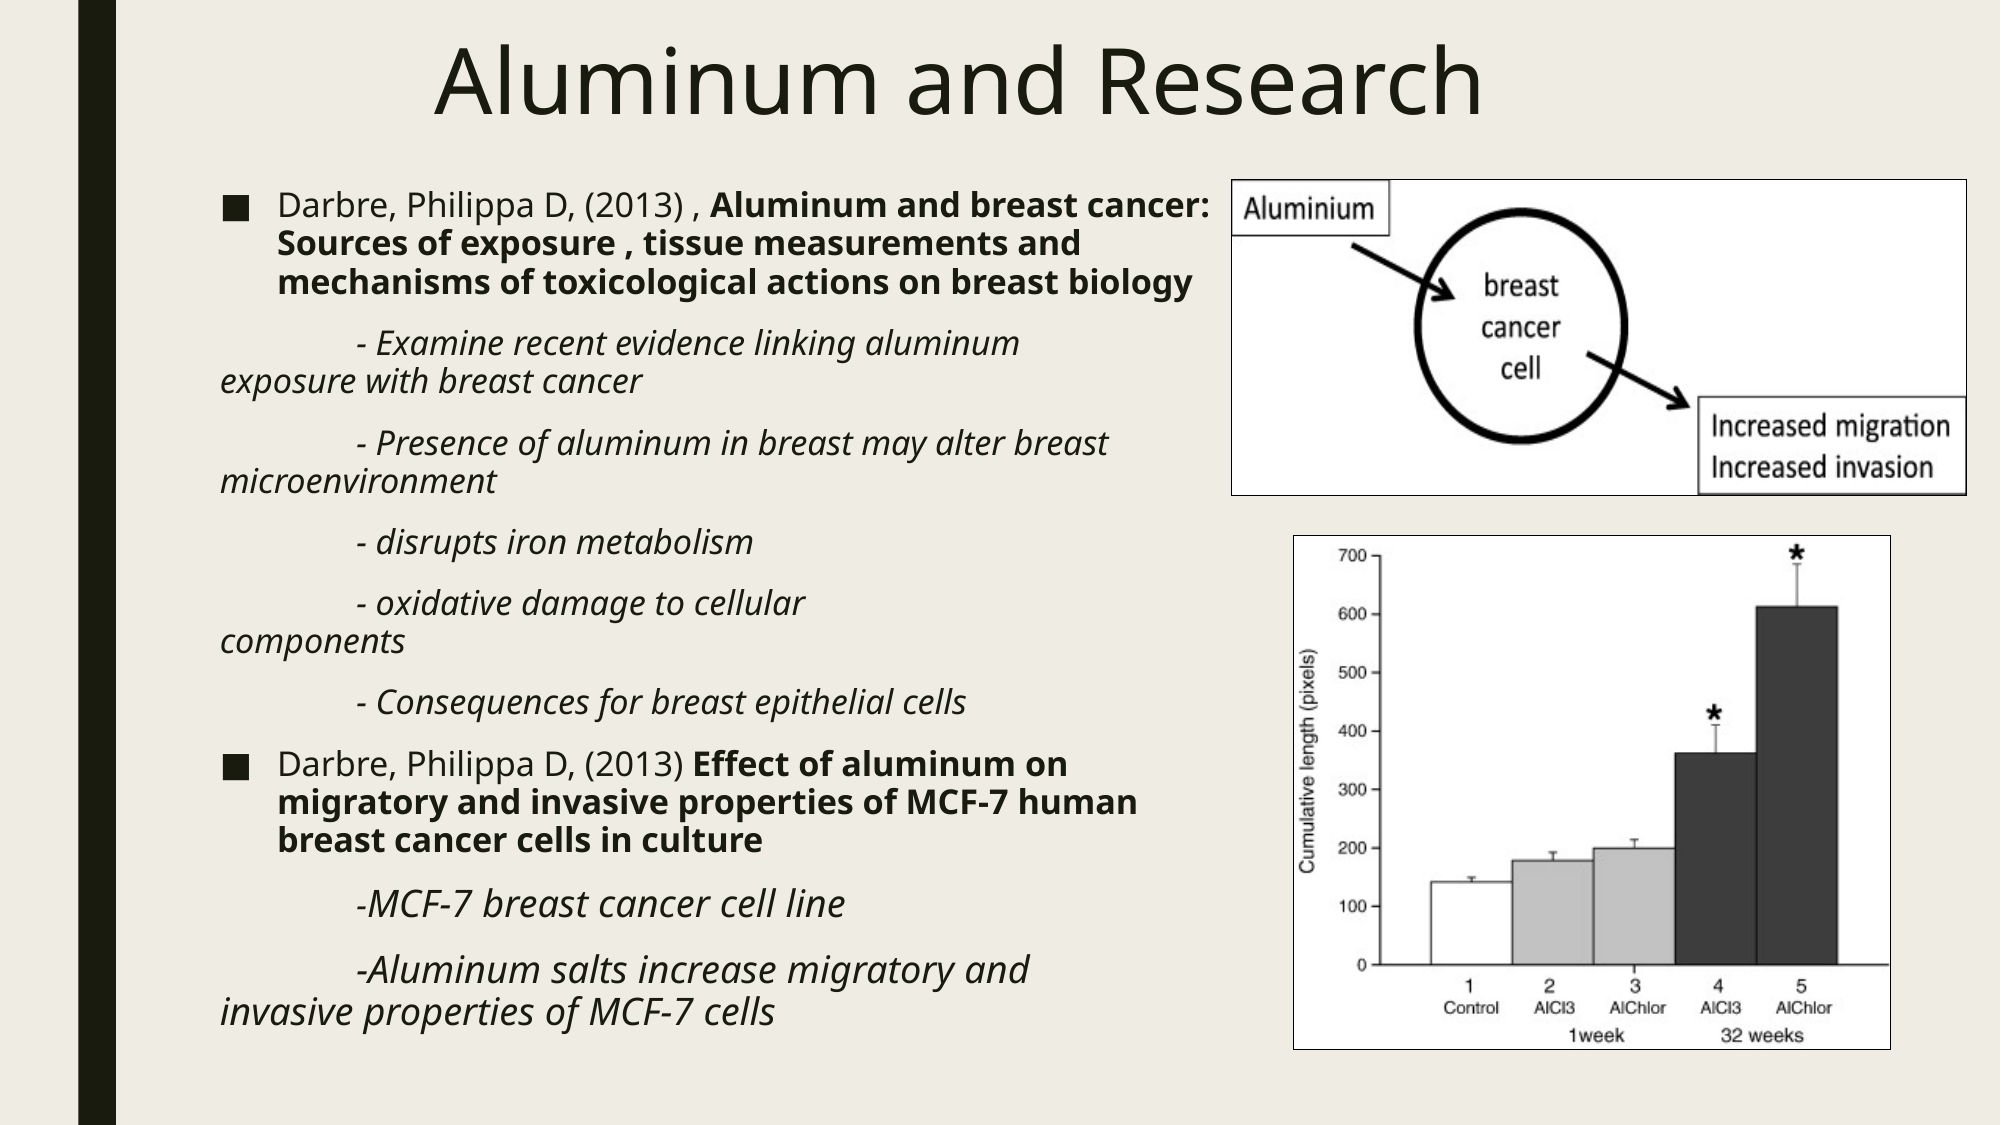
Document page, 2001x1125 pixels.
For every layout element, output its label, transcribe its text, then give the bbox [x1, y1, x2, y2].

title Aluminum and Research [419, 28, 1593, 179]
picture [1231, 179, 1967, 496]
list Darbre, Philippa D, (2013) , Aluminum and breast cancer: Sources of exposure , tissue measurements and mechanisms of toxicological actions on breast biology - Examine recent evidence linking aluminum exposure with breast cancer - Presence of aluminum in breast may alter breast microenvironment - disrupts iron metabolism - oxidative damage to cellular components - Consequences for breast epithelial cells Darbre, Philippa D, (2013) Effect of aluminum on migratory and invasive properties of MCF-7 human breast cancer cells in culture -MCF-7 breast cancer cell line -Aluminum salts increase migratory and invasive properties of MCF-7 cells [204, 179, 1232, 1090]
picture [1293, 535, 1891, 1050]
